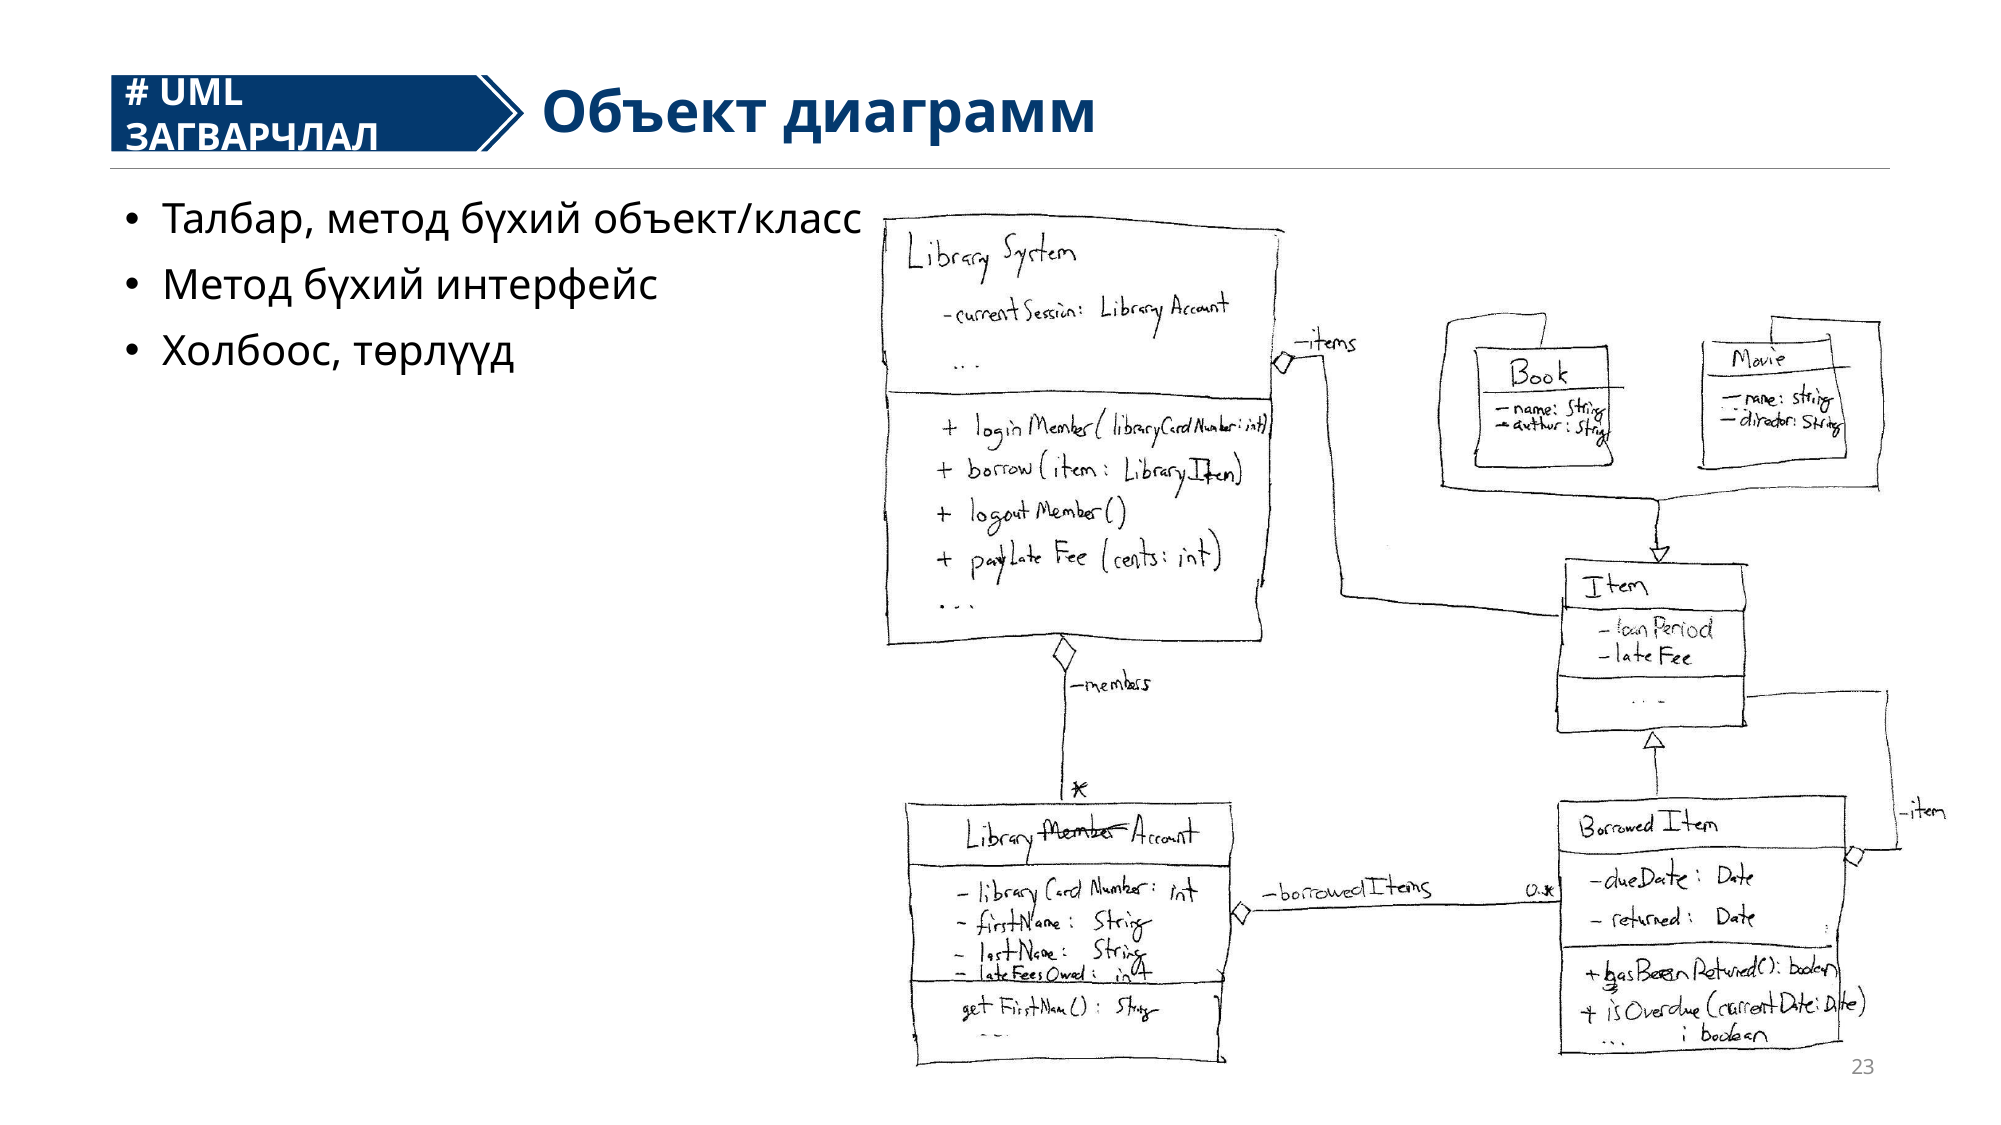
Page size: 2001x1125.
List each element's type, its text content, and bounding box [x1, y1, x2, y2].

picture [877, 209, 1948, 1068]
text_box Талбар, метод бүхий объект/класс Метод бүхий интерфейс Холбоос, төрлүүд [109, 190, 1890, 382]
text_box # UML ЗАГВАРЧЛАЛ [108, 71, 518, 155]
slide_number 23 [1412, 1068, 1890, 1085]
text_box Объект диаграмм [526, 72, 1890, 153]
text_box # [478, 71, 529, 155]
